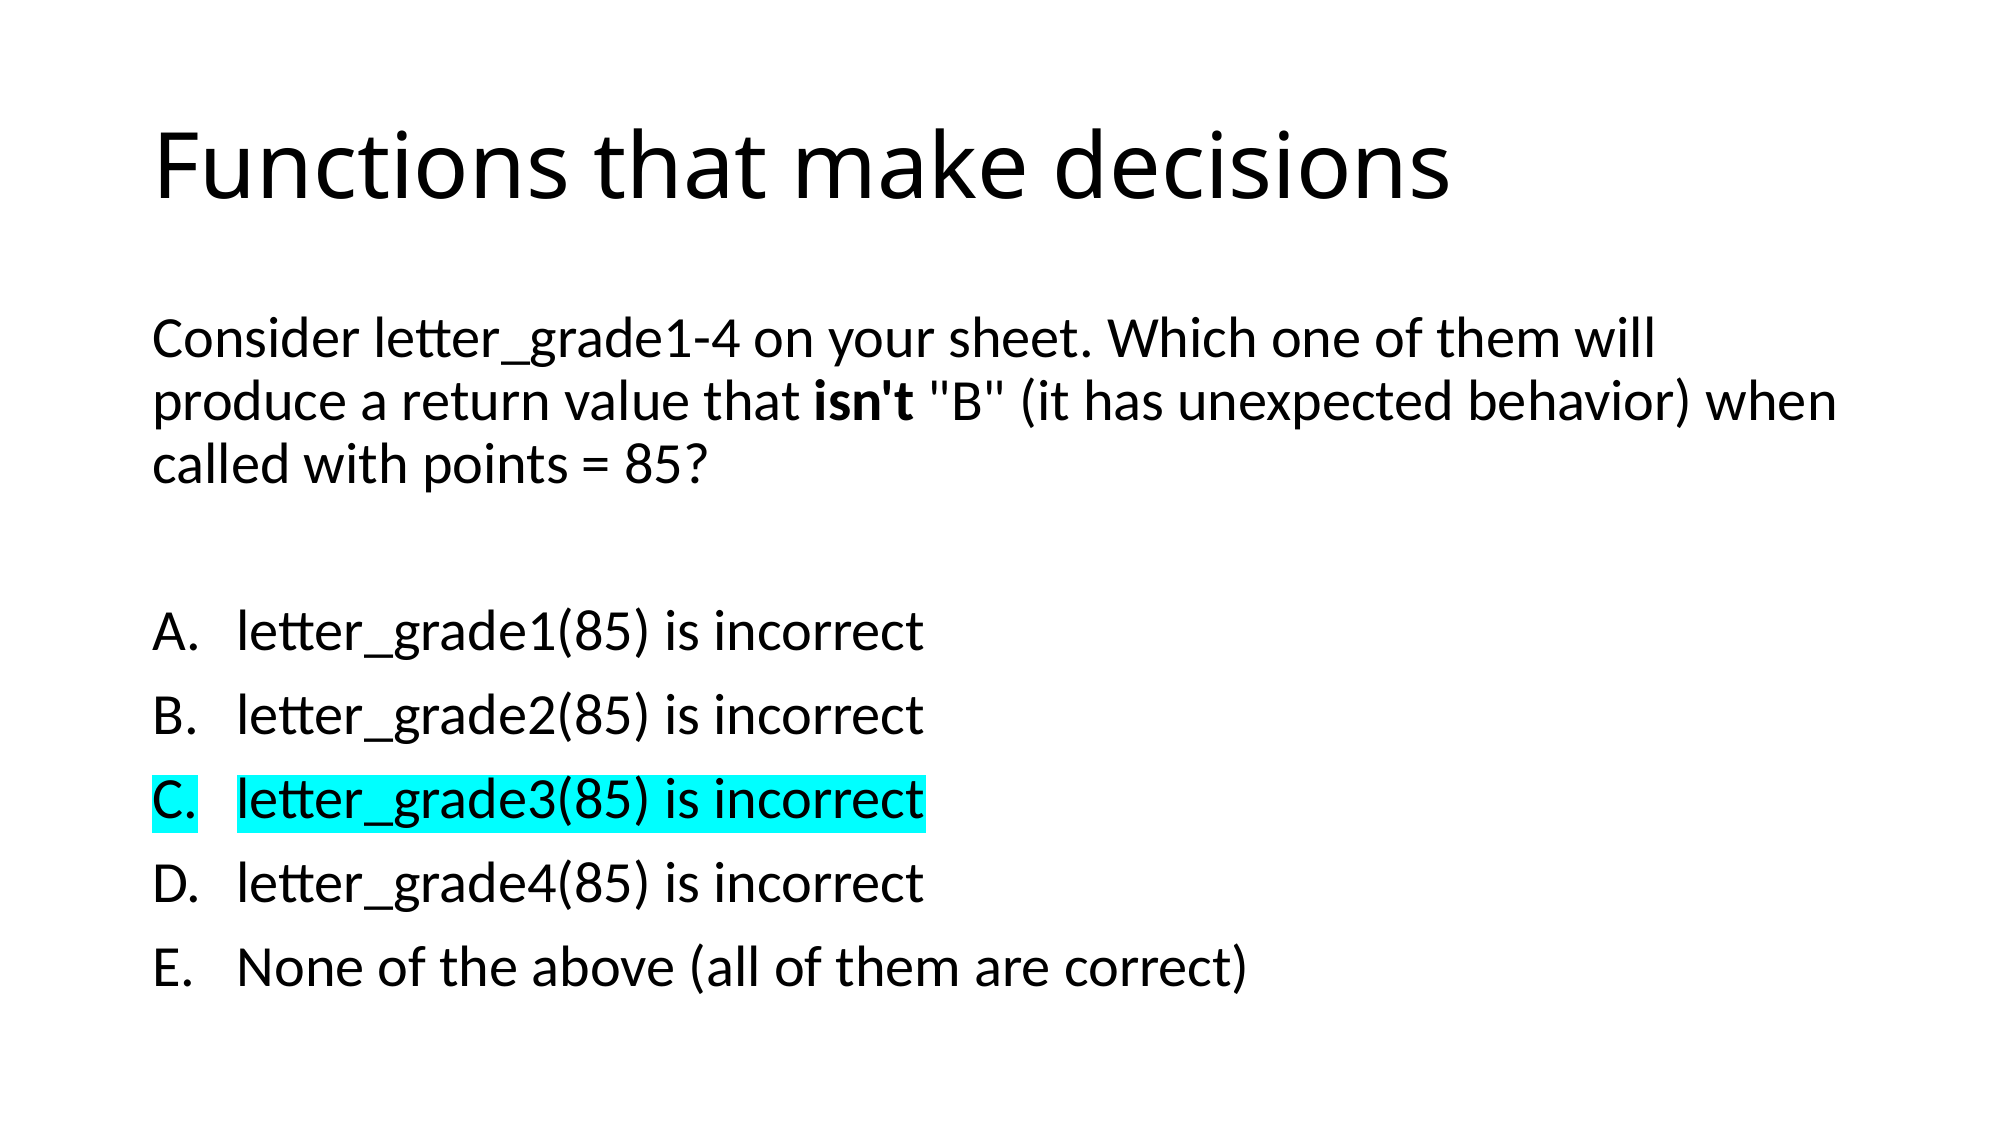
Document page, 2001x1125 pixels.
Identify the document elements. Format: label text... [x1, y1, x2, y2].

list Consider letter_grade1-4 on your sheet. Which one of them will produce a return value that isn't "B" (it has unexpected behavior) when called with points = 85? letter_grade1(85) is incorrect letter_grade2(85) is incorrect letter_grade3(85) is incorrect letter_grade4(85) is incorrect None of the above (all of them are correct) [137, 299, 1863, 1014]
title Functions that make decisions [137, 59, 1863, 278]
